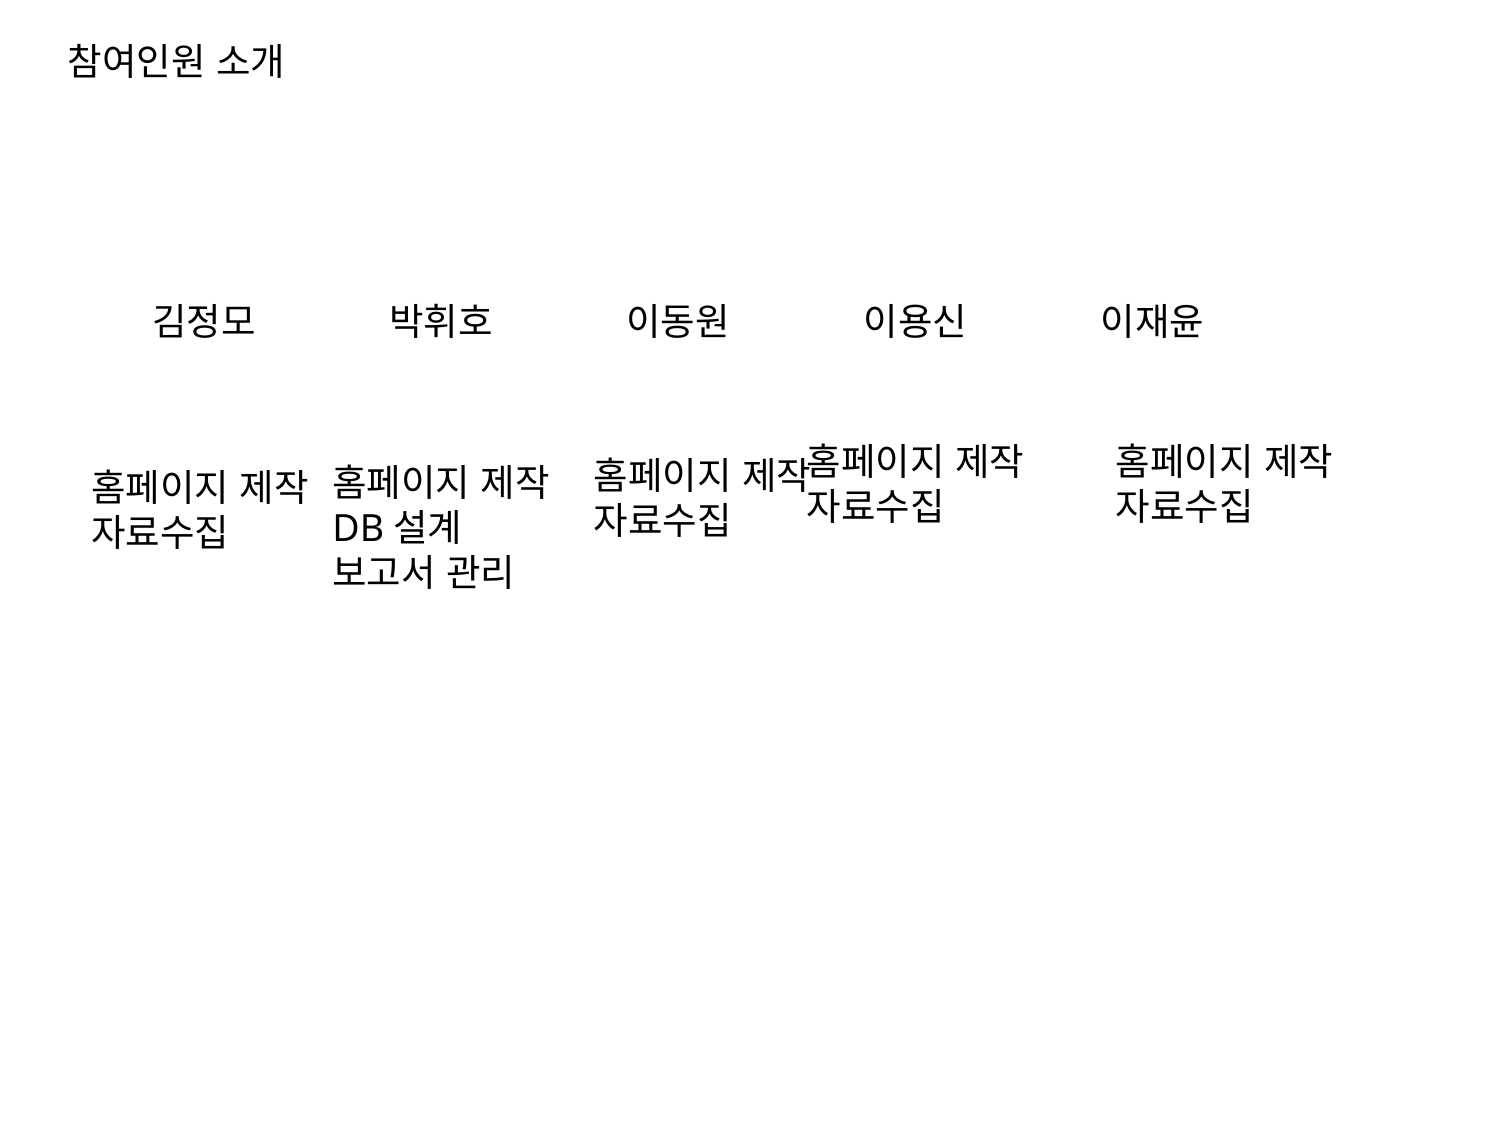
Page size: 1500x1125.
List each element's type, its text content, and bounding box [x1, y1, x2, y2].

text_box 박휘호 [374, 290, 508, 350]
text_box 김정모 [137, 290, 271, 350]
text_box 이용신 [848, 290, 983, 350]
text_box 홈페이지 제작 자료수집 [1101, 430, 1349, 536]
text_box 홈페이지 제작 DB설계 보고서 관리 [317, 451, 565, 602]
text_box 참여인원 소개 [53, 30, 301, 91]
text_box 홈페이지 제작 자료수집 [76, 456, 317, 561]
text_box 홈페이지 제작 자료수집 [579, 444, 827, 550]
text_box 이재윤 [1086, 290, 1220, 350]
text_box 이동원 [611, 290, 745, 350]
text_box 홈페이지 제작 자료수집 [791, 430, 1040, 536]
